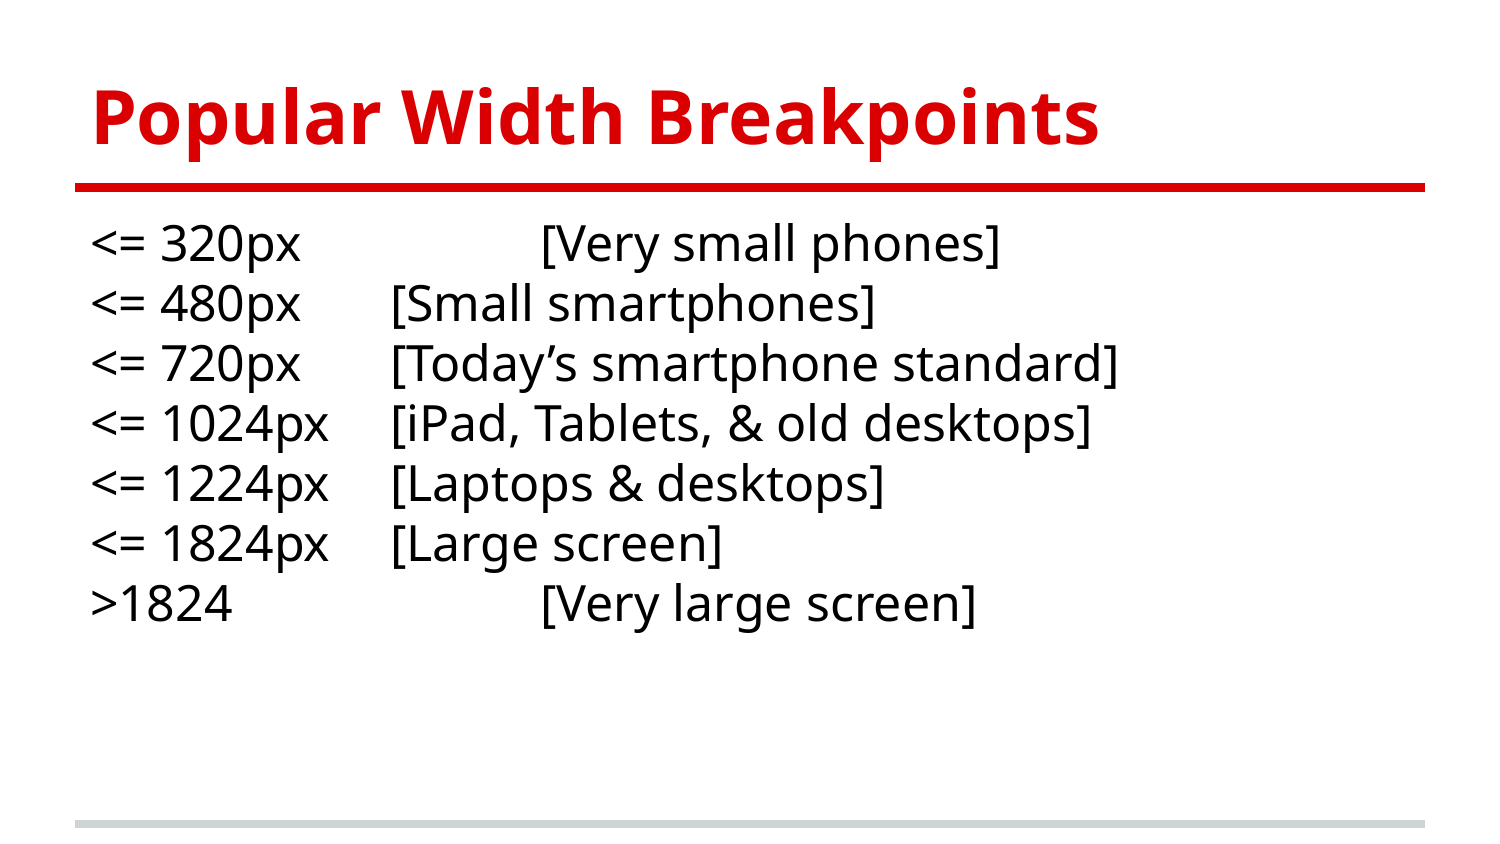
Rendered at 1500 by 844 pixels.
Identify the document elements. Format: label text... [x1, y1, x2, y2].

title Popular Width Breakpoints [75, 33, 1425, 175]
list <= 320px [Very small phones] <= 480px [Small smartphones] <= 720px [Today’s smartphone standard] <= 1024px [iPad, Tablets, & old desktops] <= 1224px [Laptops & desktops] <= 1824px [Large screen] >1824 [Very large screen] [75, 196, 1425, 808]
